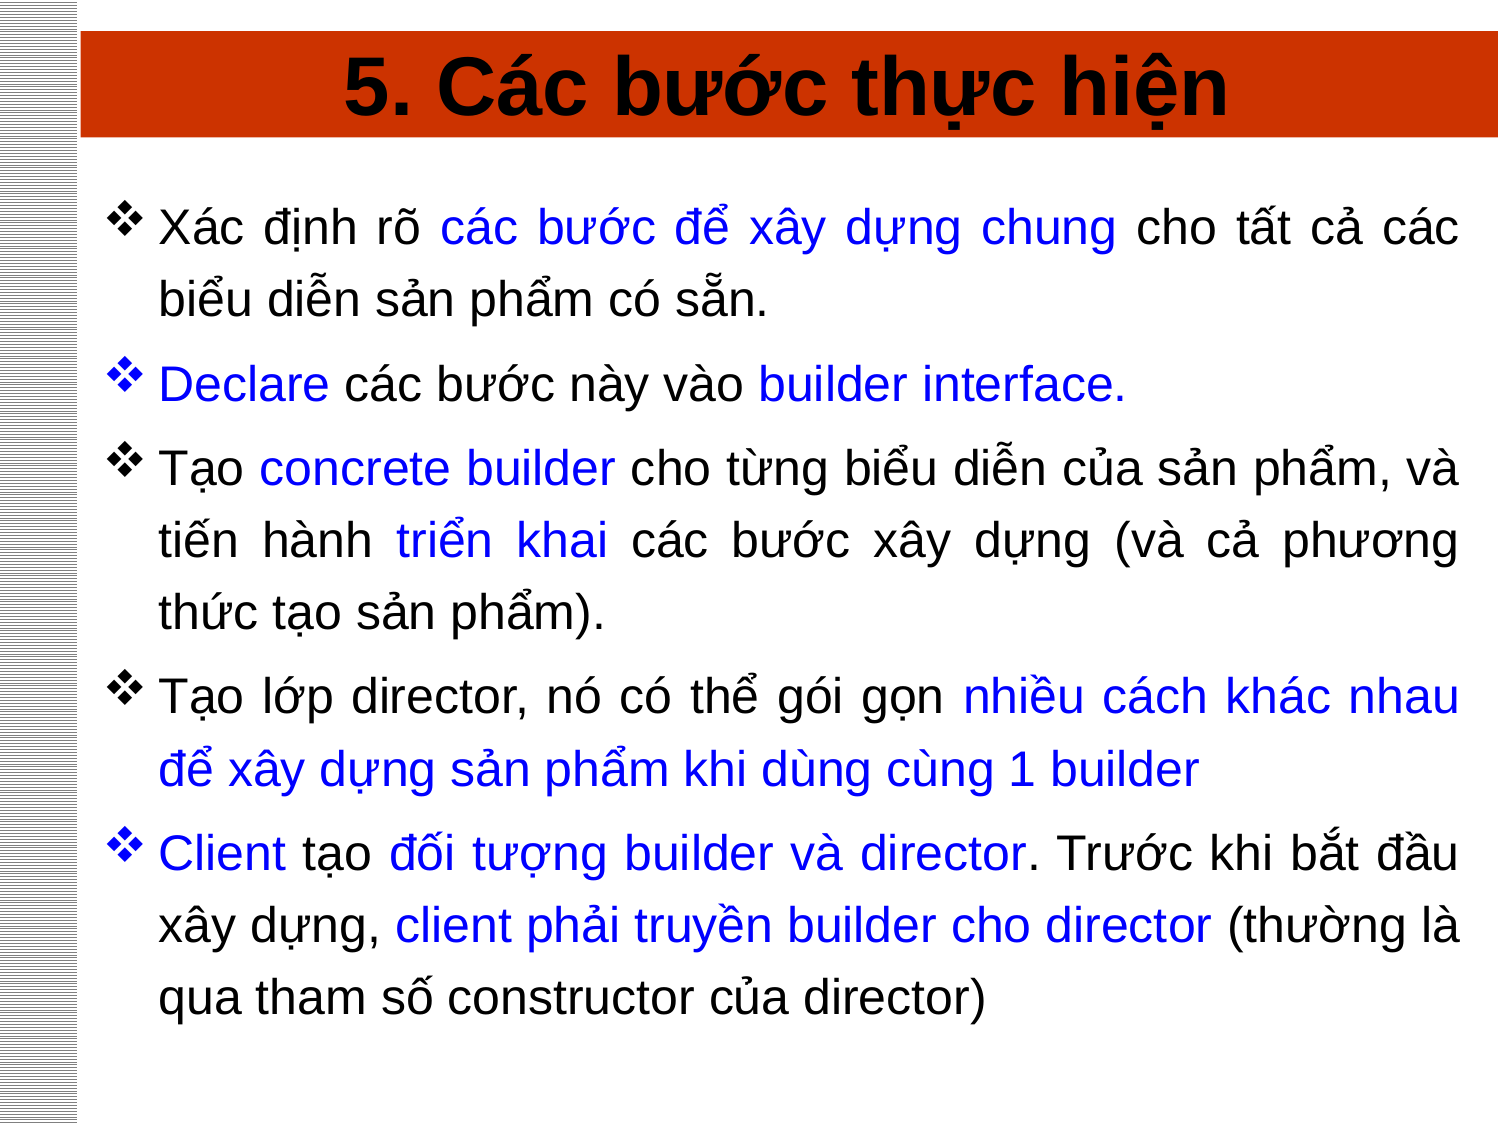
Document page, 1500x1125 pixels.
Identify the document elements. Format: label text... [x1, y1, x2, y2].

title 5. Các bước thực hiện [75, 24, 1500, 138]
list Xác định rõ các bước để xây dựng chung cho tất cả các biểu diễn sản phẩm có sẵn. Declare các bước này vào builder interface. Tạo concrete builder cho từng biểu diễn của sản phẩm, và tiến hành triển khai các bước xây dựng (và cả phương thức tạo sản phẩm). Tạo lớp director, nó có thể gói gọn nhiều cách khác nhau để xây dựng sản phẩm khi dùng cùng 1 builder Client tạo đối tượng builder và director. Trước khi bắt đầu xây dựng, client phải truyền builder cho director (thường là qua tham số constructor của director) [87, 174, 1475, 1100]
